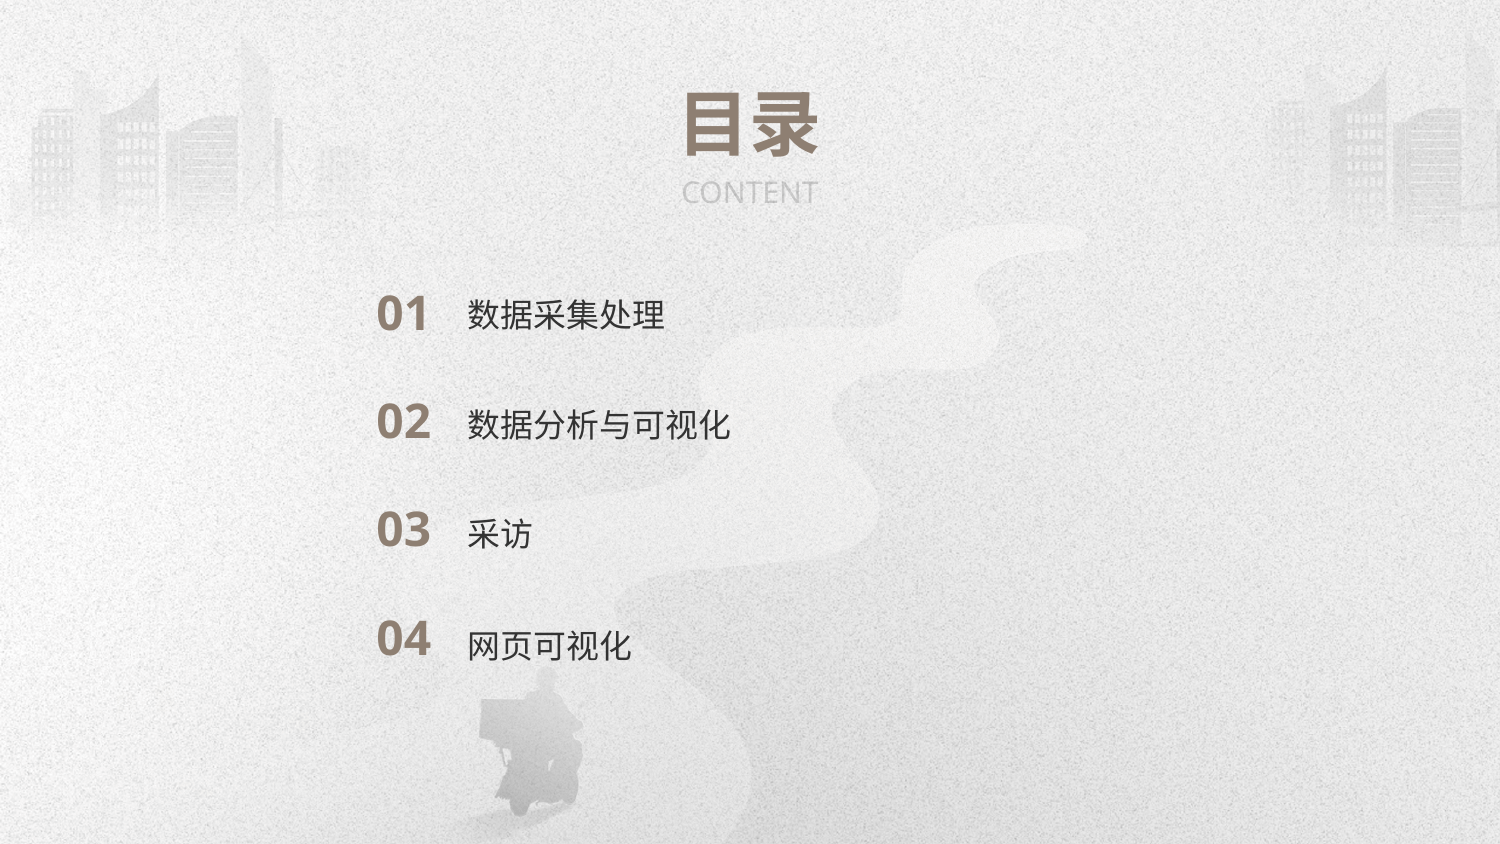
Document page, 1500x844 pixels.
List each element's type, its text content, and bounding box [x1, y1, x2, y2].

text_box 02 [328, 367, 480, 475]
text_box 数据采集处理 [480, 273, 1036, 383]
text_box 数据分析与可视化 [480, 383, 1036, 493]
text_box 01 [328, 258, 480, 367]
text_box CONTENT [611, 153, 889, 226]
text_box 采访 [480, 493, 1036, 603]
text_box 04 [328, 584, 480, 725]
text_box 03 [328, 475, 480, 584]
picture [0, 0, 1500, 844]
text_box 目录 [622, 63, 878, 153]
text_box 网页可视化 [480, 604, 1036, 710]
